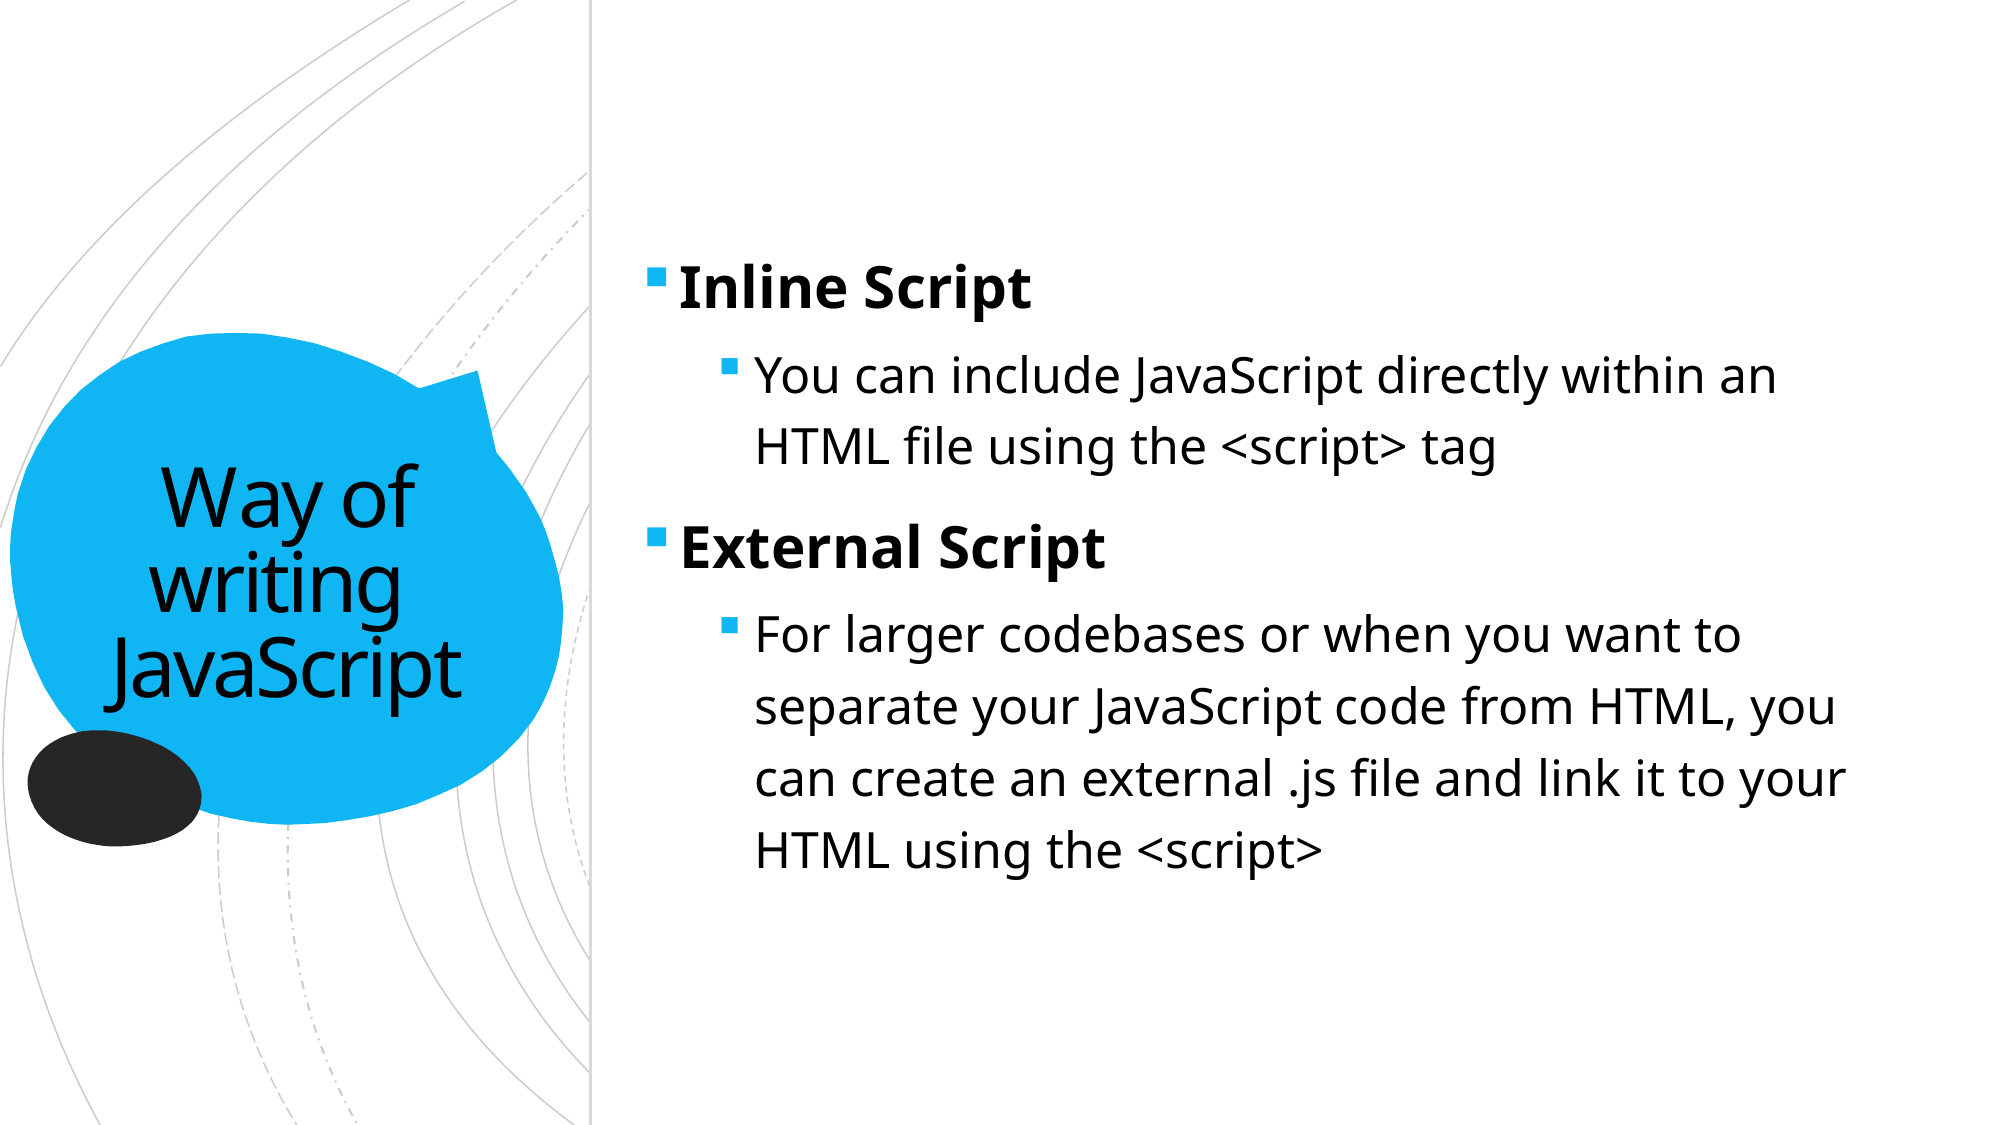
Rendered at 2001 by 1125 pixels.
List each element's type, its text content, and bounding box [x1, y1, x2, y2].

title Way of writing JavaScript [45, 385, 528, 789]
list Inline Script You can include JavaScript directly within an HTML file using the <script> tag External Script For larger codebases or when you want to separate your JavaScript code from HTML, you can create an external .js file and link it to your HTML using the <script> [626, 229, 1871, 993]
